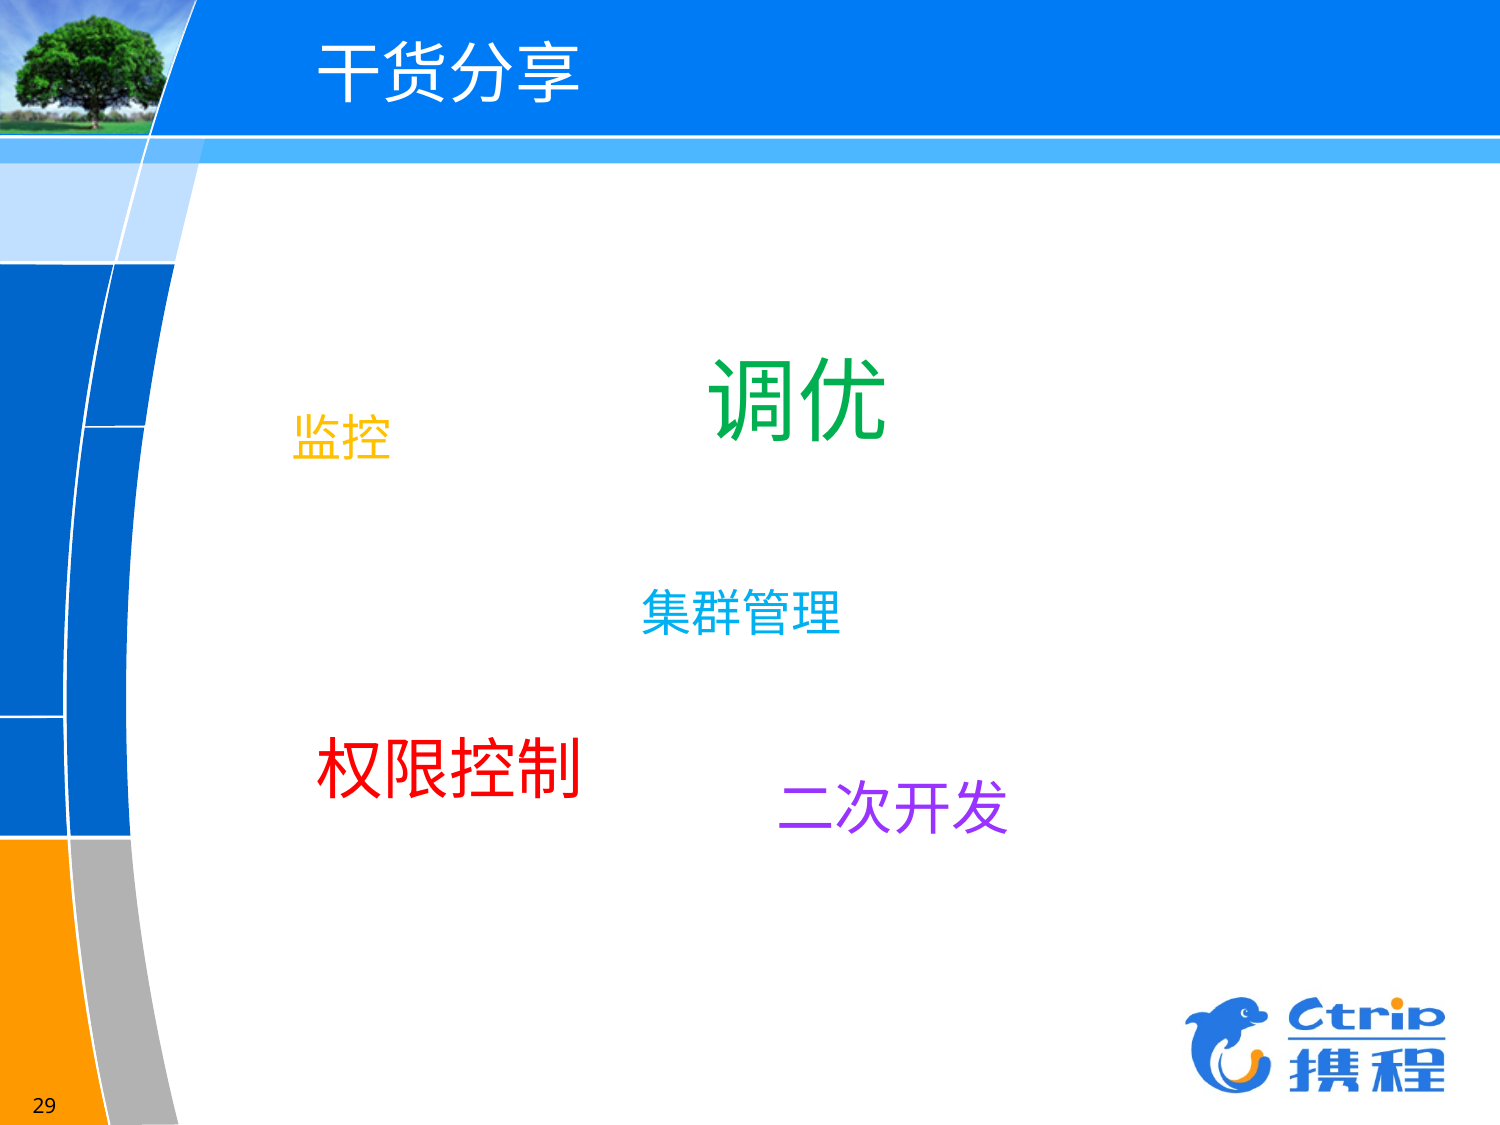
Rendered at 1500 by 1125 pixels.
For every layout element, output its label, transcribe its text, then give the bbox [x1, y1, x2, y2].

text_box 调优 [690, 335, 916, 461]
text_box 监控 [276, 398, 454, 474]
picture [1181, 987, 1450, 1100]
slide_number 29 [17, 1084, 368, 1125]
picture [0, 0, 196, 134]
text_box 二次开发 [761, 764, 1223, 849]
title 干货分享 [300, 24, 1363, 118]
text_box 权限控制 [301, 719, 607, 815]
text_box 集群管理 [626, 574, 869, 649]
